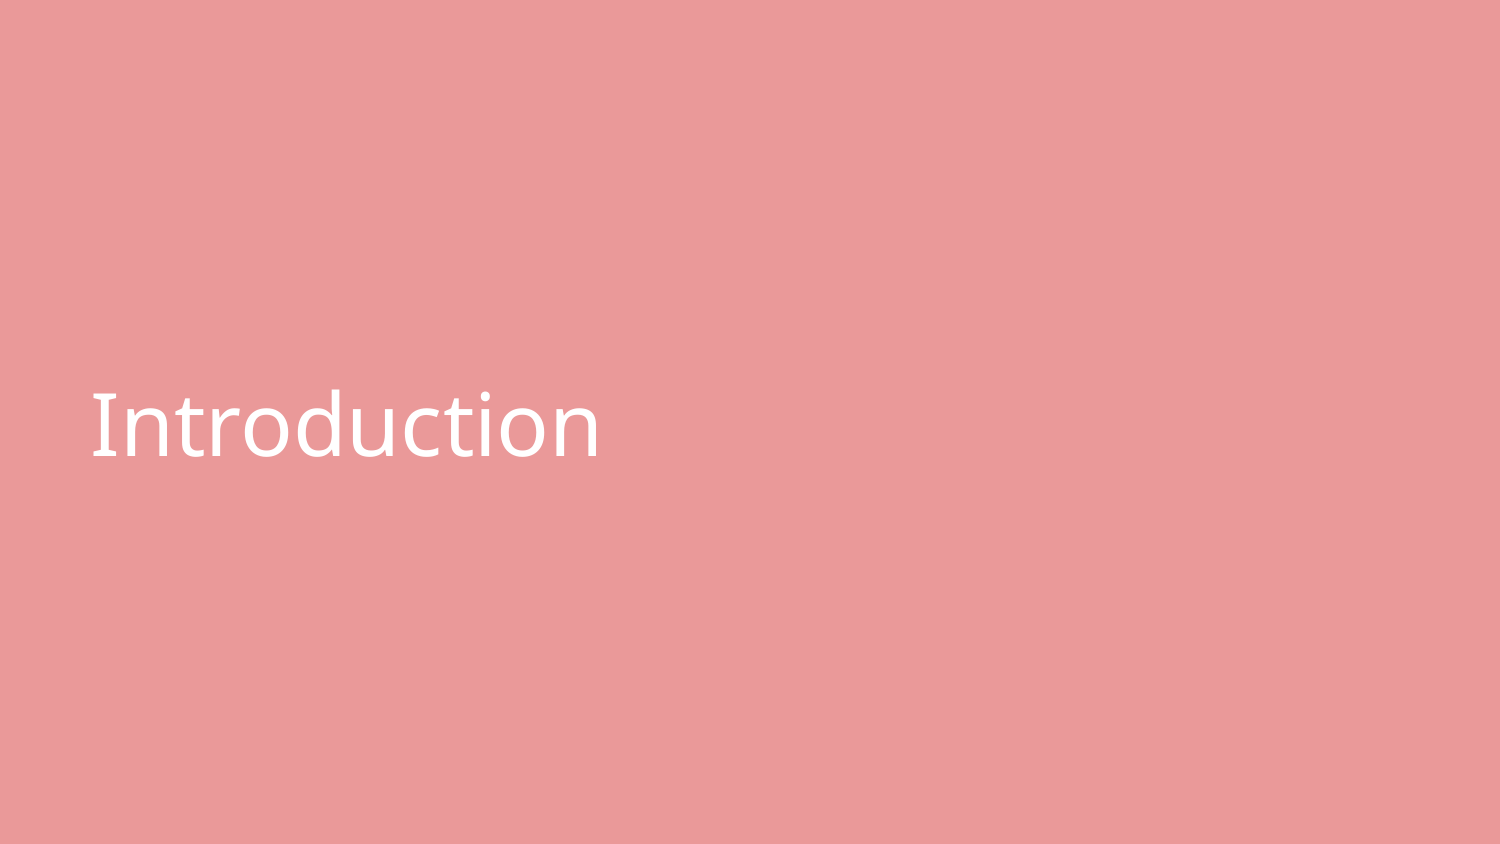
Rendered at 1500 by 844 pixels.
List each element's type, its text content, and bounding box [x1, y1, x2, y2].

title Introduction [75, 338, 1425, 505]
